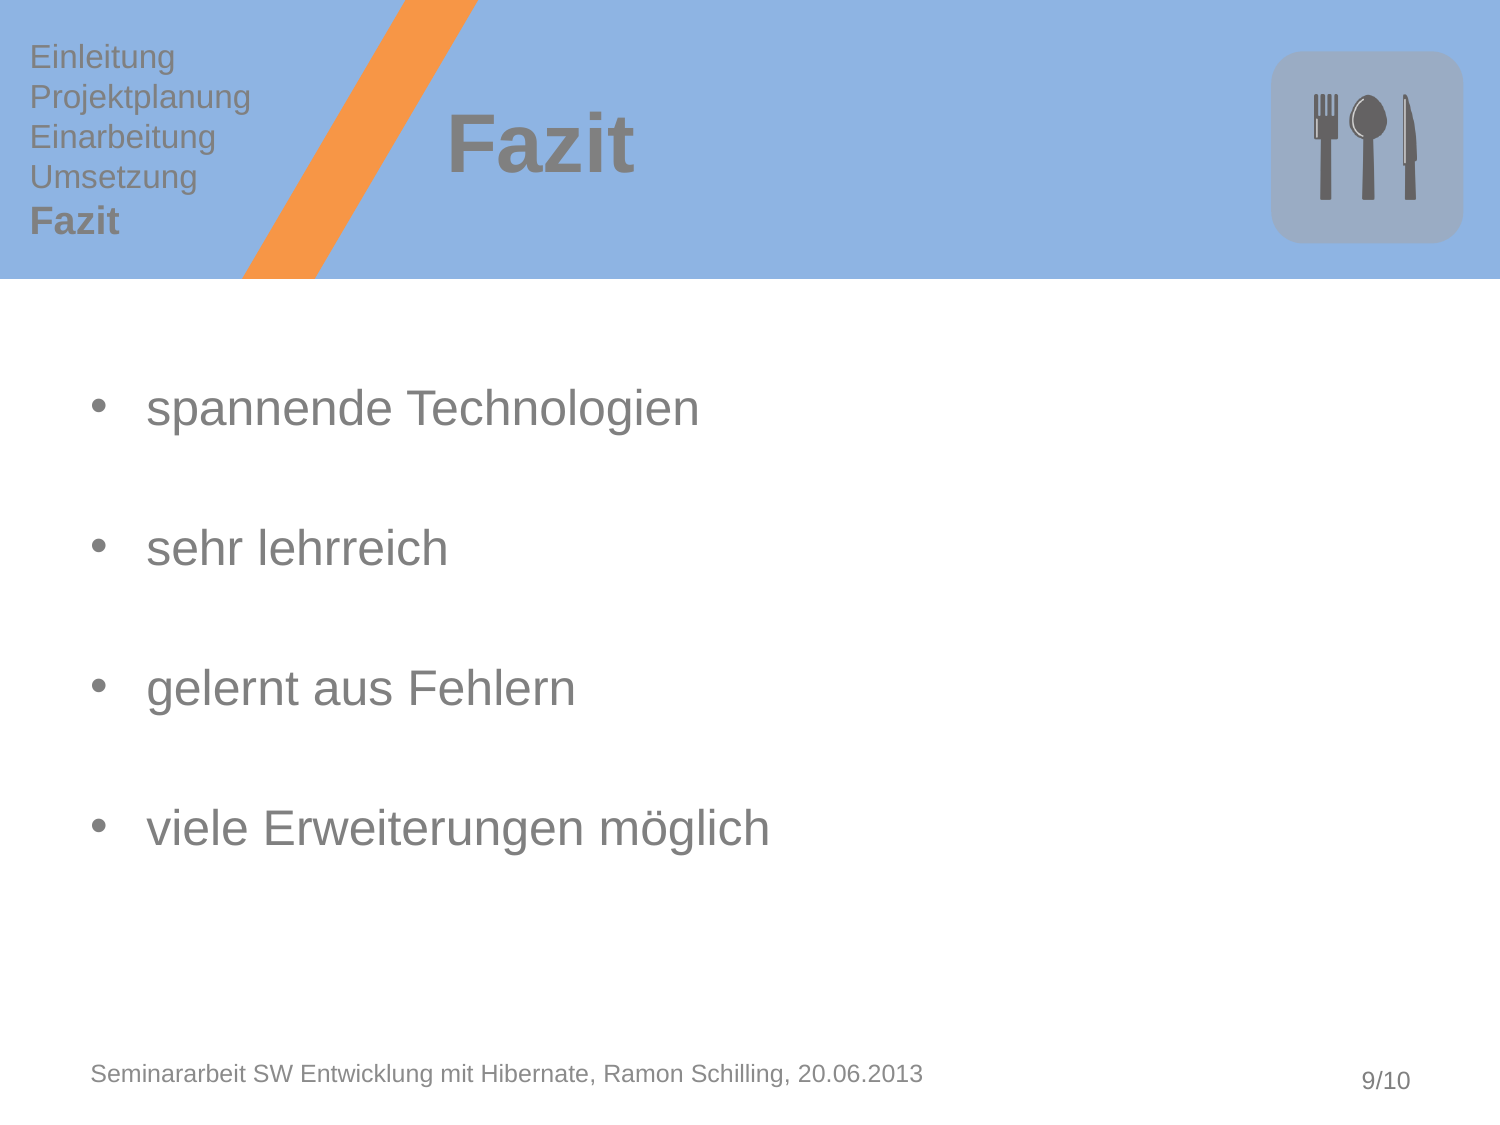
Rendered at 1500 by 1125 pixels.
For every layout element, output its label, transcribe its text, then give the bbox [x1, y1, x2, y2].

list Einleitung Projektplanung Einarbeitung Umsetzung Fazit [29, 35, 325, 260]
list spannende Technologien sehr lehrreich gelernt aus Fehlern viele Erweiterungen möglich [75, 368, 1425, 1059]
title Fazit [431, 45, 1282, 233]
